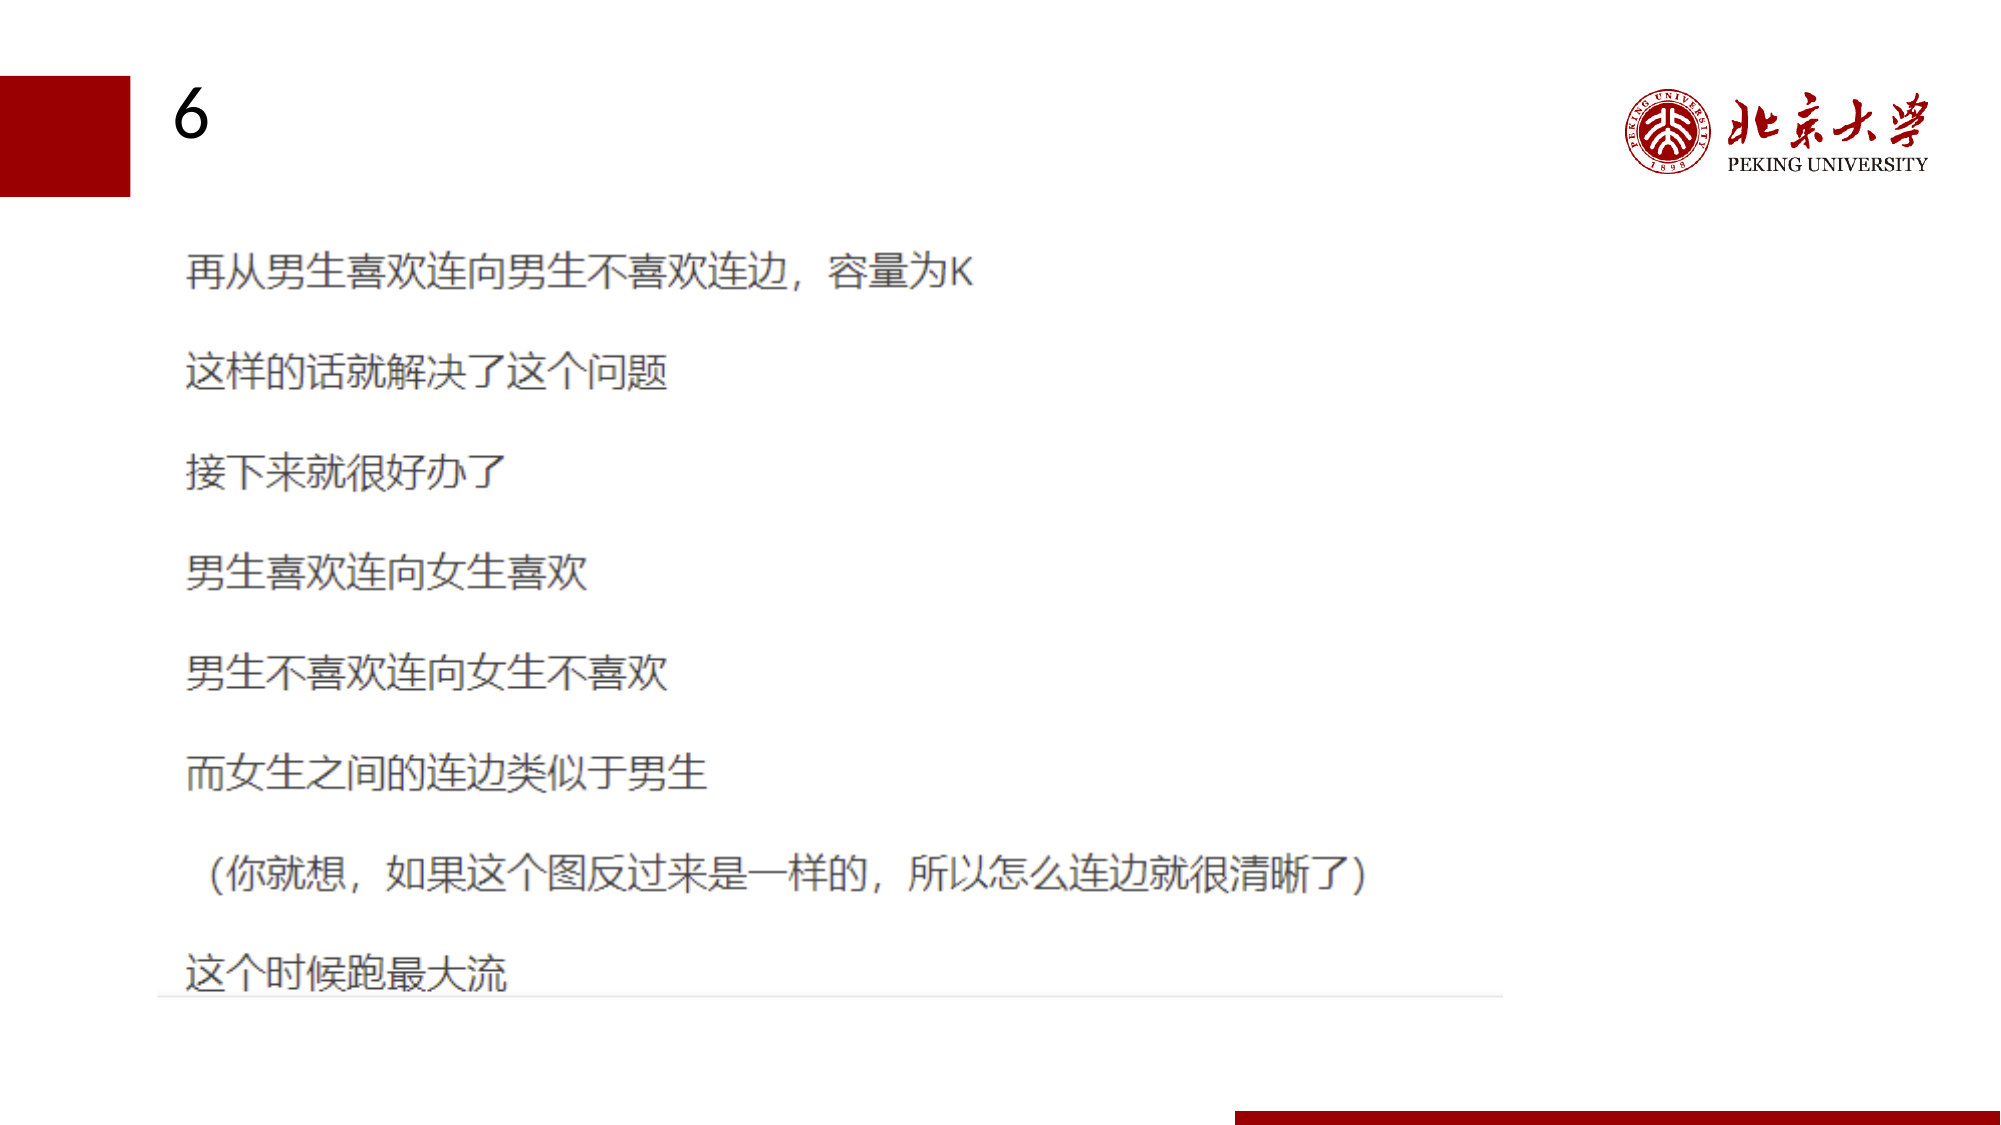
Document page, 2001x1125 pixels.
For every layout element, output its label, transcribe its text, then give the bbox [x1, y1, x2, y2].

text_box [1235, 1111, 2000, 1125]
picture [1625, 89, 1928, 174]
text_box 6 [157, 55, 226, 221]
text_box [0, 75, 131, 197]
picture [157, 222, 1504, 1004]
